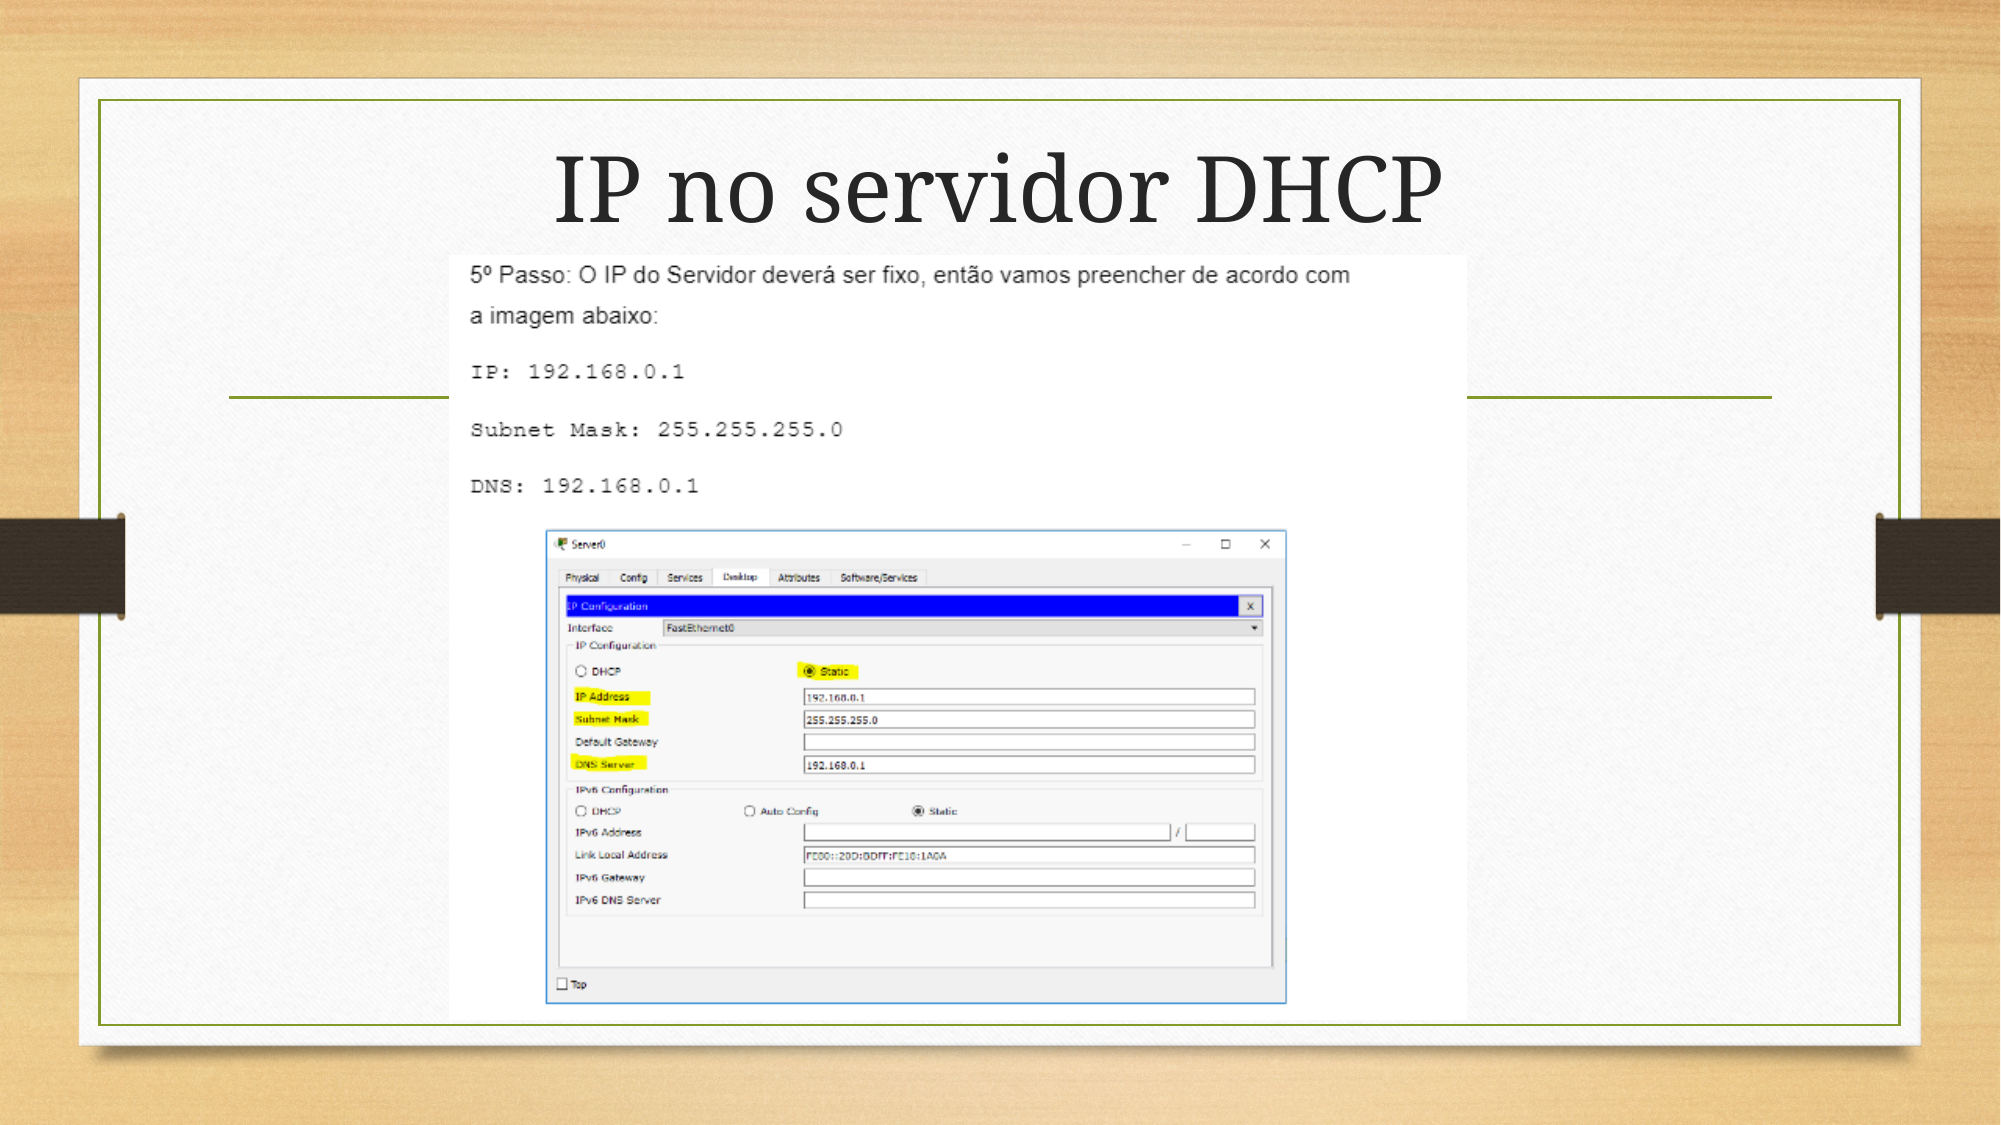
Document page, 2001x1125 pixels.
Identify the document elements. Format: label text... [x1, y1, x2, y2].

title IP no servidor DHCP [212, 115, 1788, 256]
picture [0, 0, 2001, 1125]
